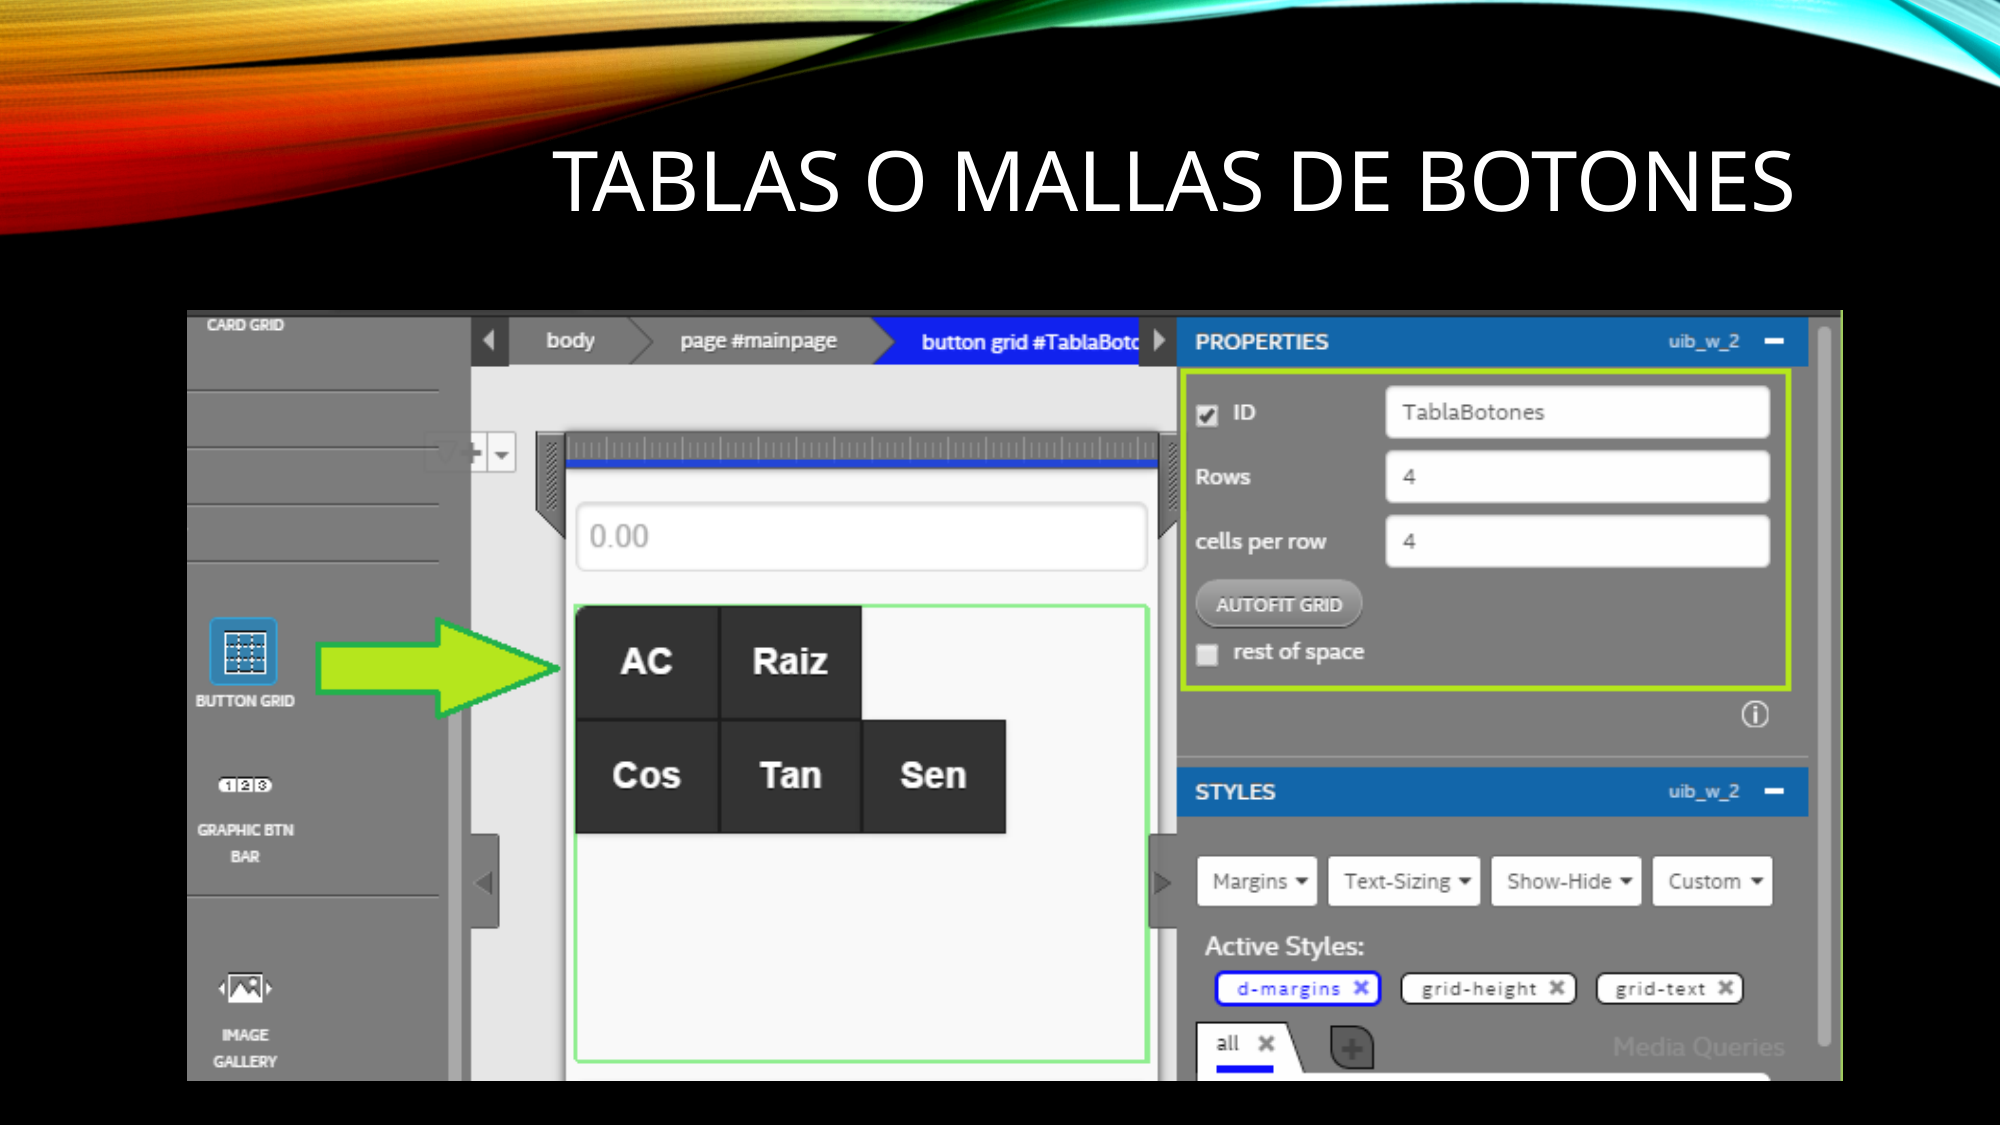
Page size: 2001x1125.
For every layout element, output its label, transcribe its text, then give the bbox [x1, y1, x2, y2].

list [186, 310, 1843, 1081]
title Tablas o Mallas de Botones [187, 101, 1813, 269]
picture [0, 0, 2000, 237]
